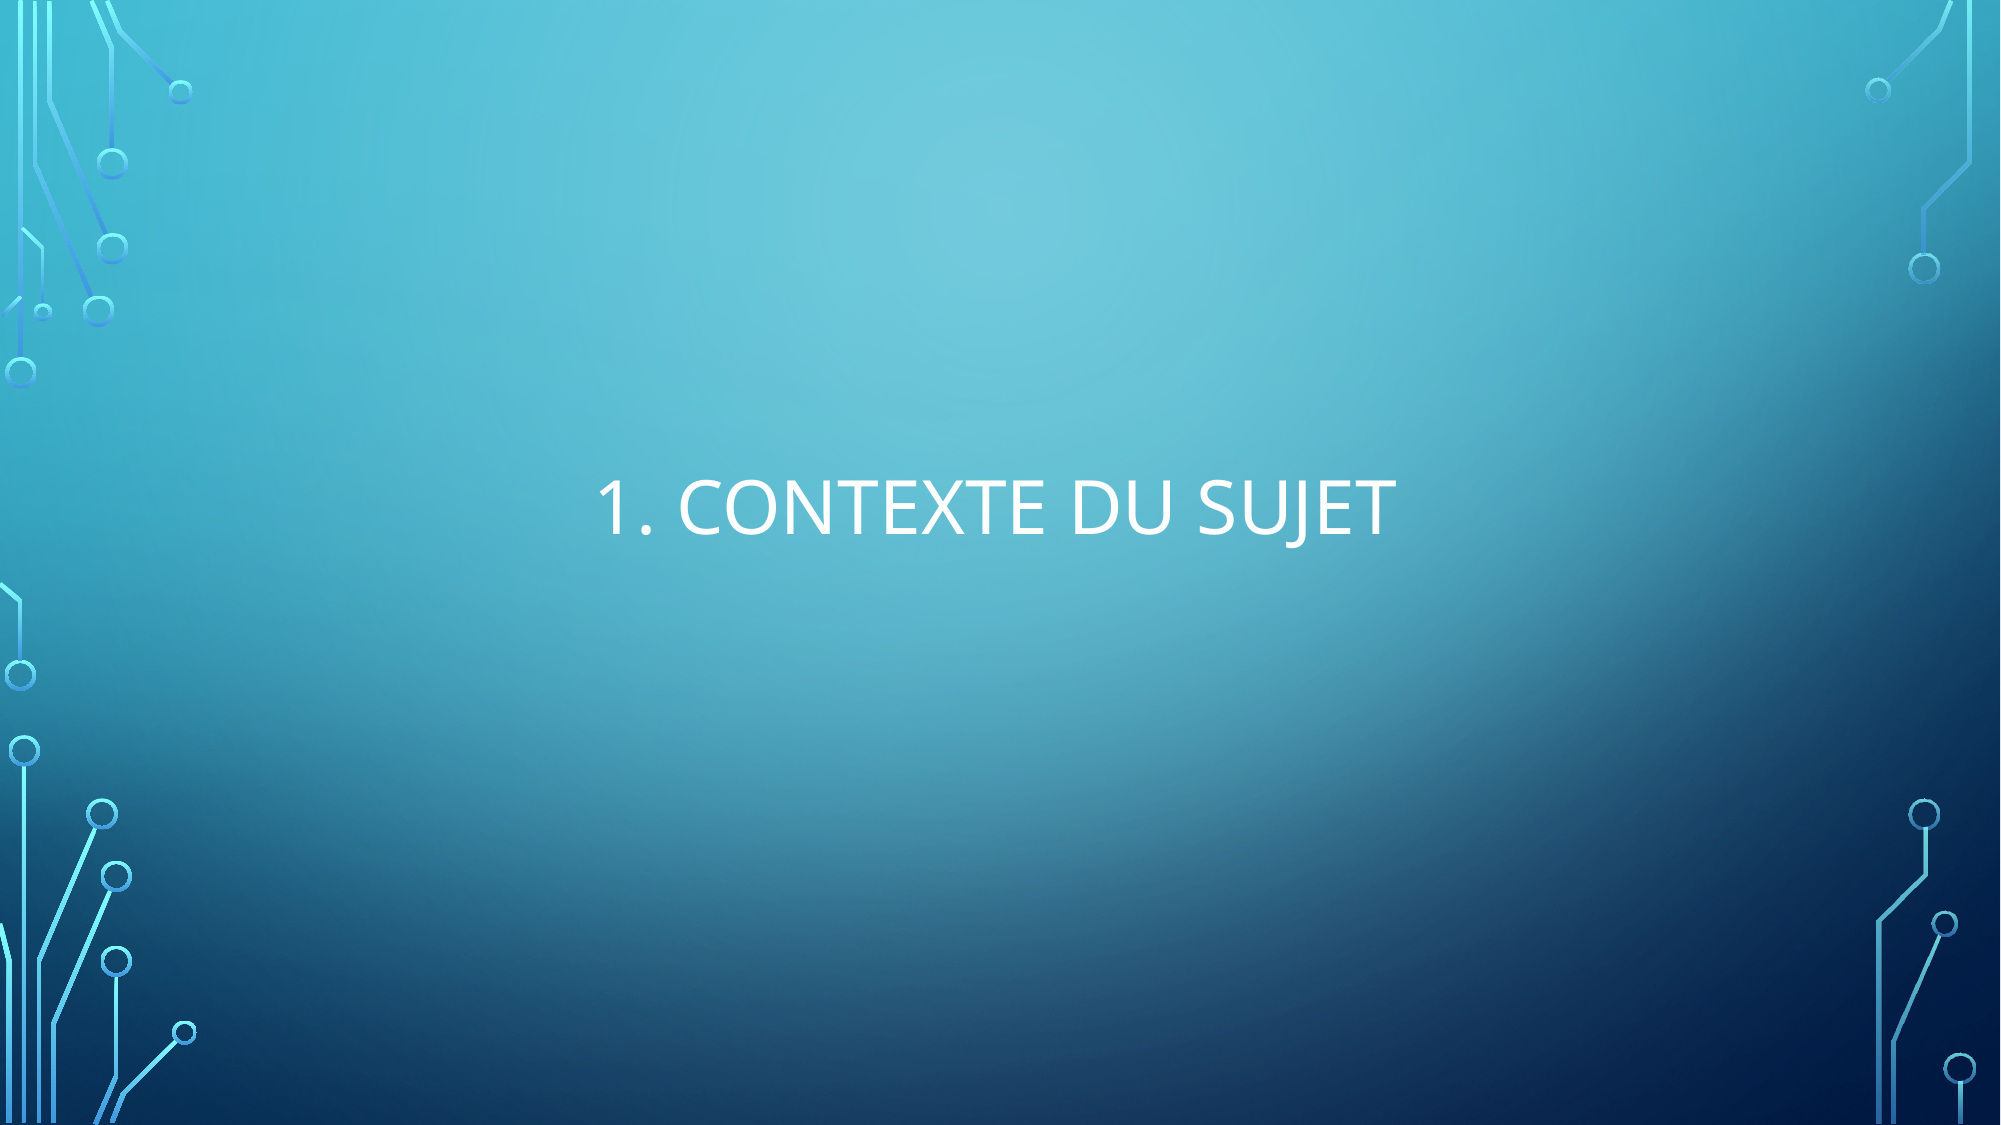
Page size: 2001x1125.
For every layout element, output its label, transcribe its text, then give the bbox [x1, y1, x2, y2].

title 1. CONTEXTE DU SUJET [182, 388, 1808, 632]
